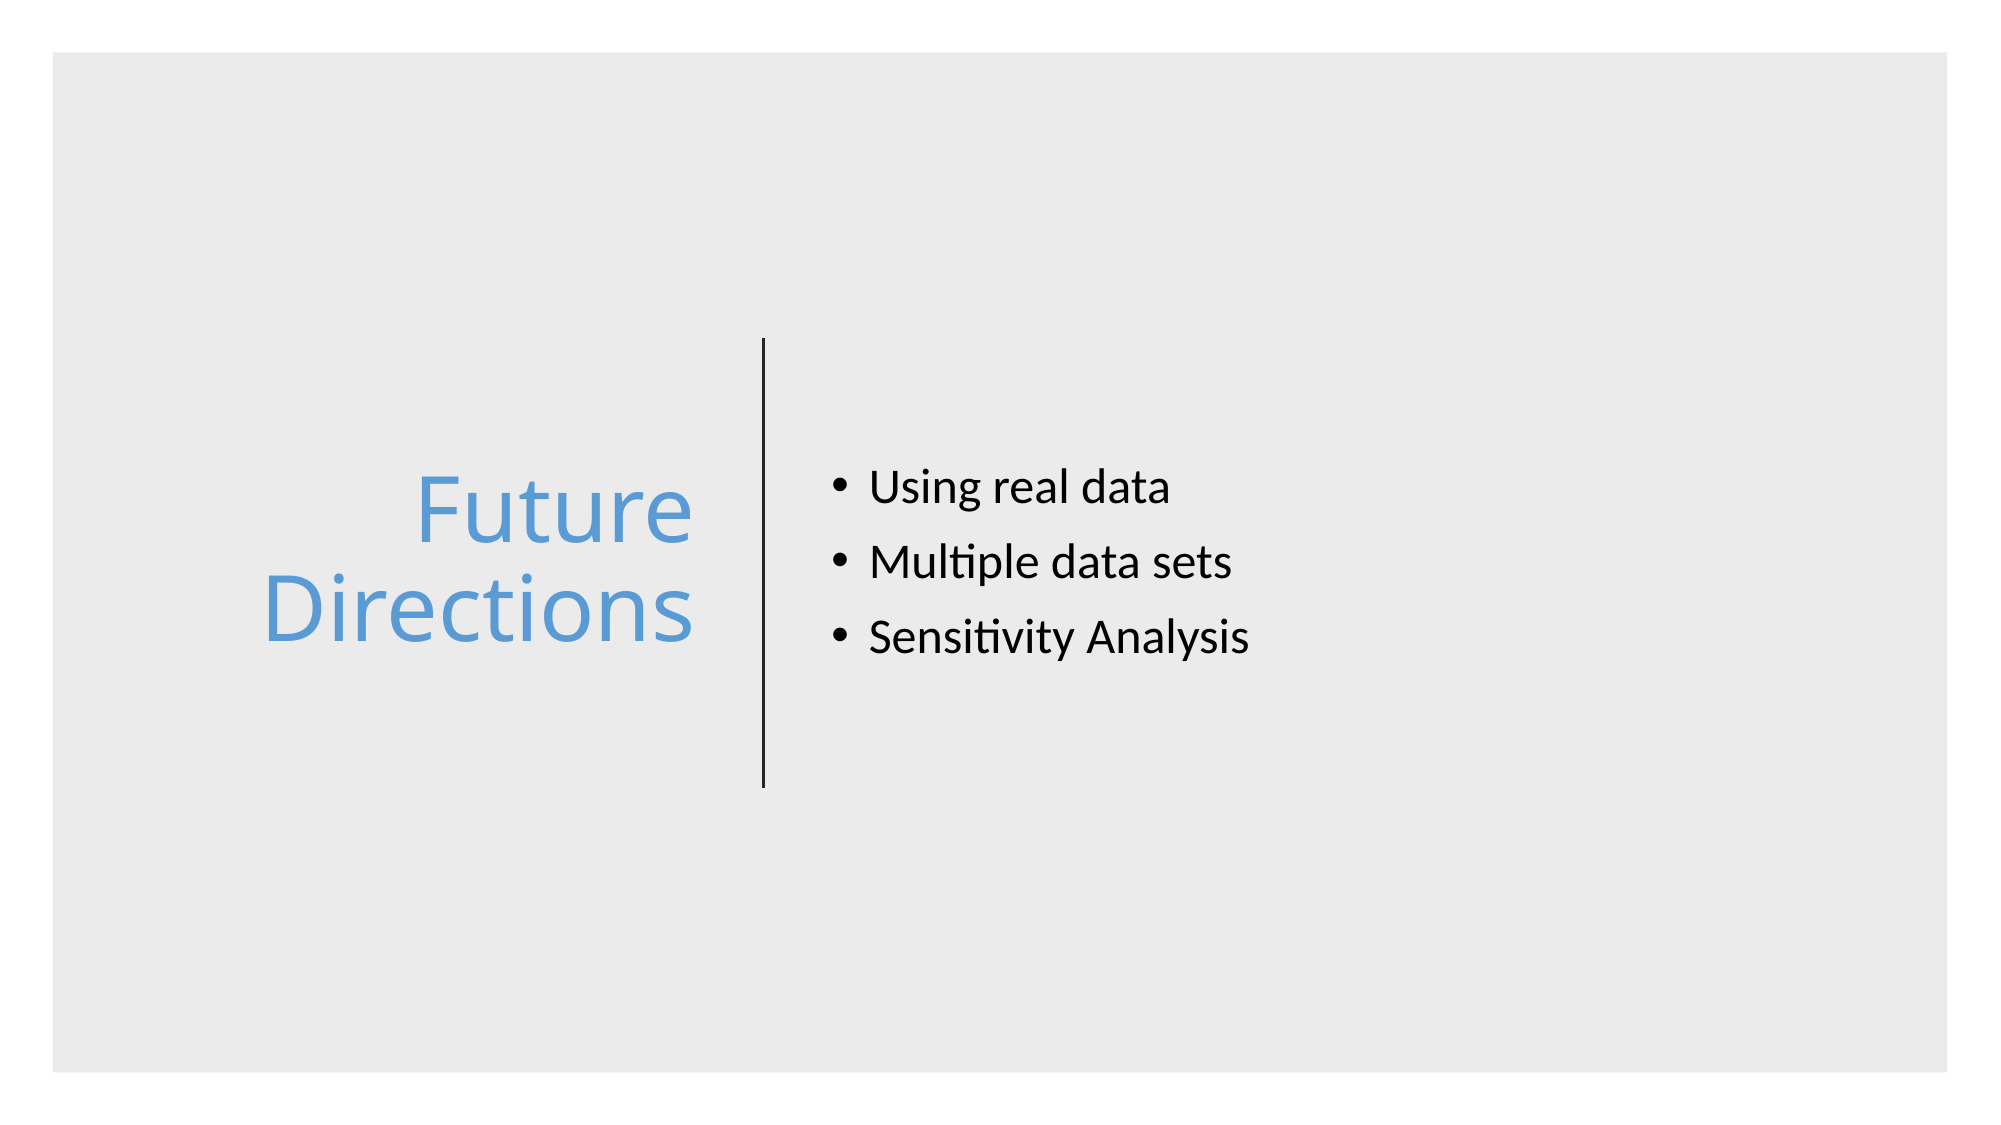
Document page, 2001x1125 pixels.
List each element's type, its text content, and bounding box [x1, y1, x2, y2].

title Future Directions [137, 158, 711, 967]
text_box [52, 51, 1948, 1073]
list Using real data Multiple data sets Sensitivity Analysis [816, 158, 1863, 967]
